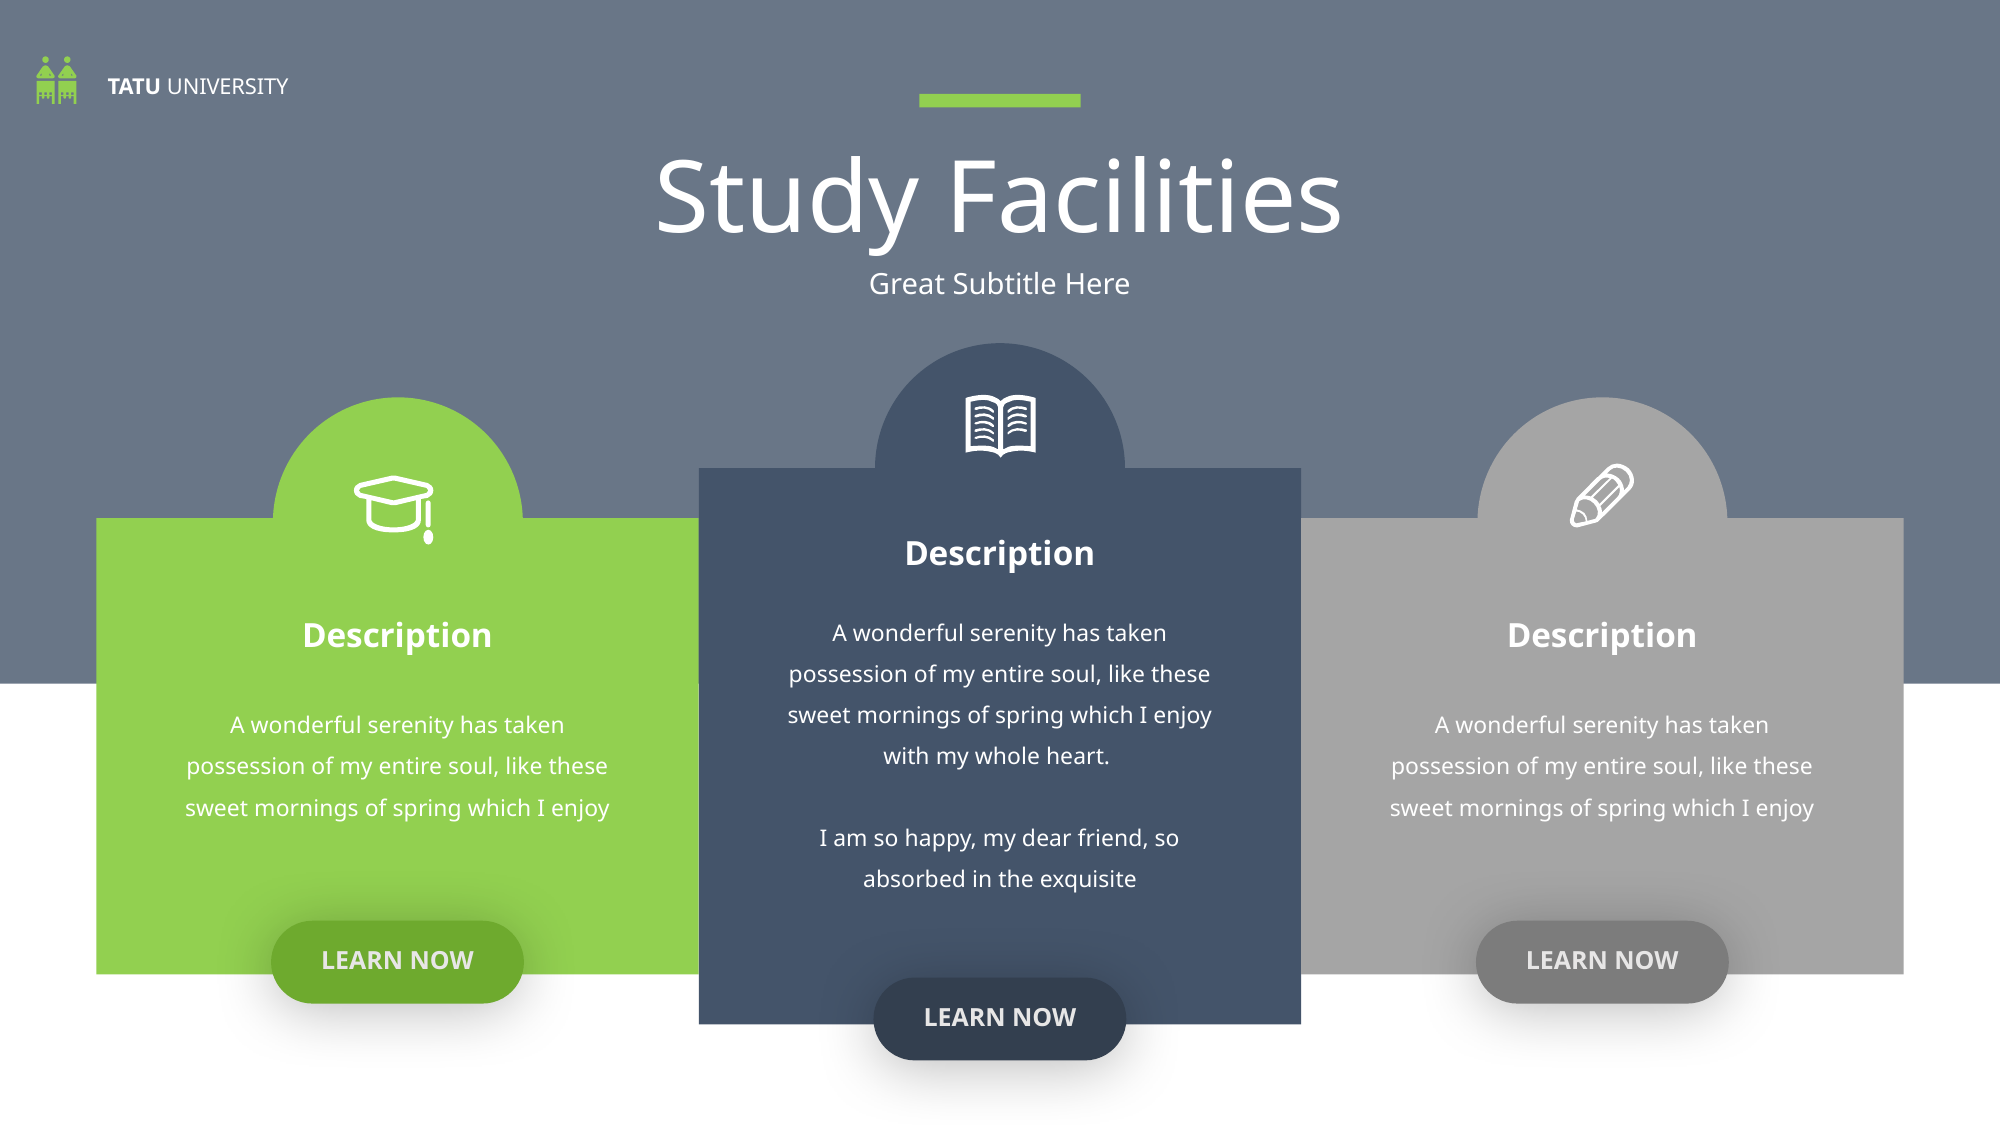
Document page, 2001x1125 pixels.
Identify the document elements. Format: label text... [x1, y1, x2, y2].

text_box A wonderful serenity has taken possession of my entire soul, like these sweet mornings of spring which I enjoy [1373, 689, 1832, 829]
text_box LEARN NOW [885, 993, 1115, 1039]
text_box [270, 919, 525, 1005]
text_box [1474, 919, 1730, 1005]
picture [0, 0, 2000, 684]
text_box A wonderful serenity has taken possession of my entire soul, like these sweet mornings of spring which I enjoy [168, 689, 627, 829]
text_box LEARN NOW [1488, 936, 1717, 982]
text_box [872, 976, 1128, 1062]
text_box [353, 475, 434, 545]
text_box [698, 684, 1302, 1025]
text_box A wonderful serenity has taken possession of my entire soul, like these sweet mornings of spring which I enjoy with my whole heart. I am so happy, my dear friend, so absorbed in the exquisite [755, 684, 1245, 900]
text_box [965, 394, 1036, 458]
text_box [1300, 684, 1905, 975]
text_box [36, 56, 319, 108]
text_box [629, 107, 1370, 309]
text_box [95, 684, 698, 975]
text_box LEARN NOW [283, 936, 512, 982]
